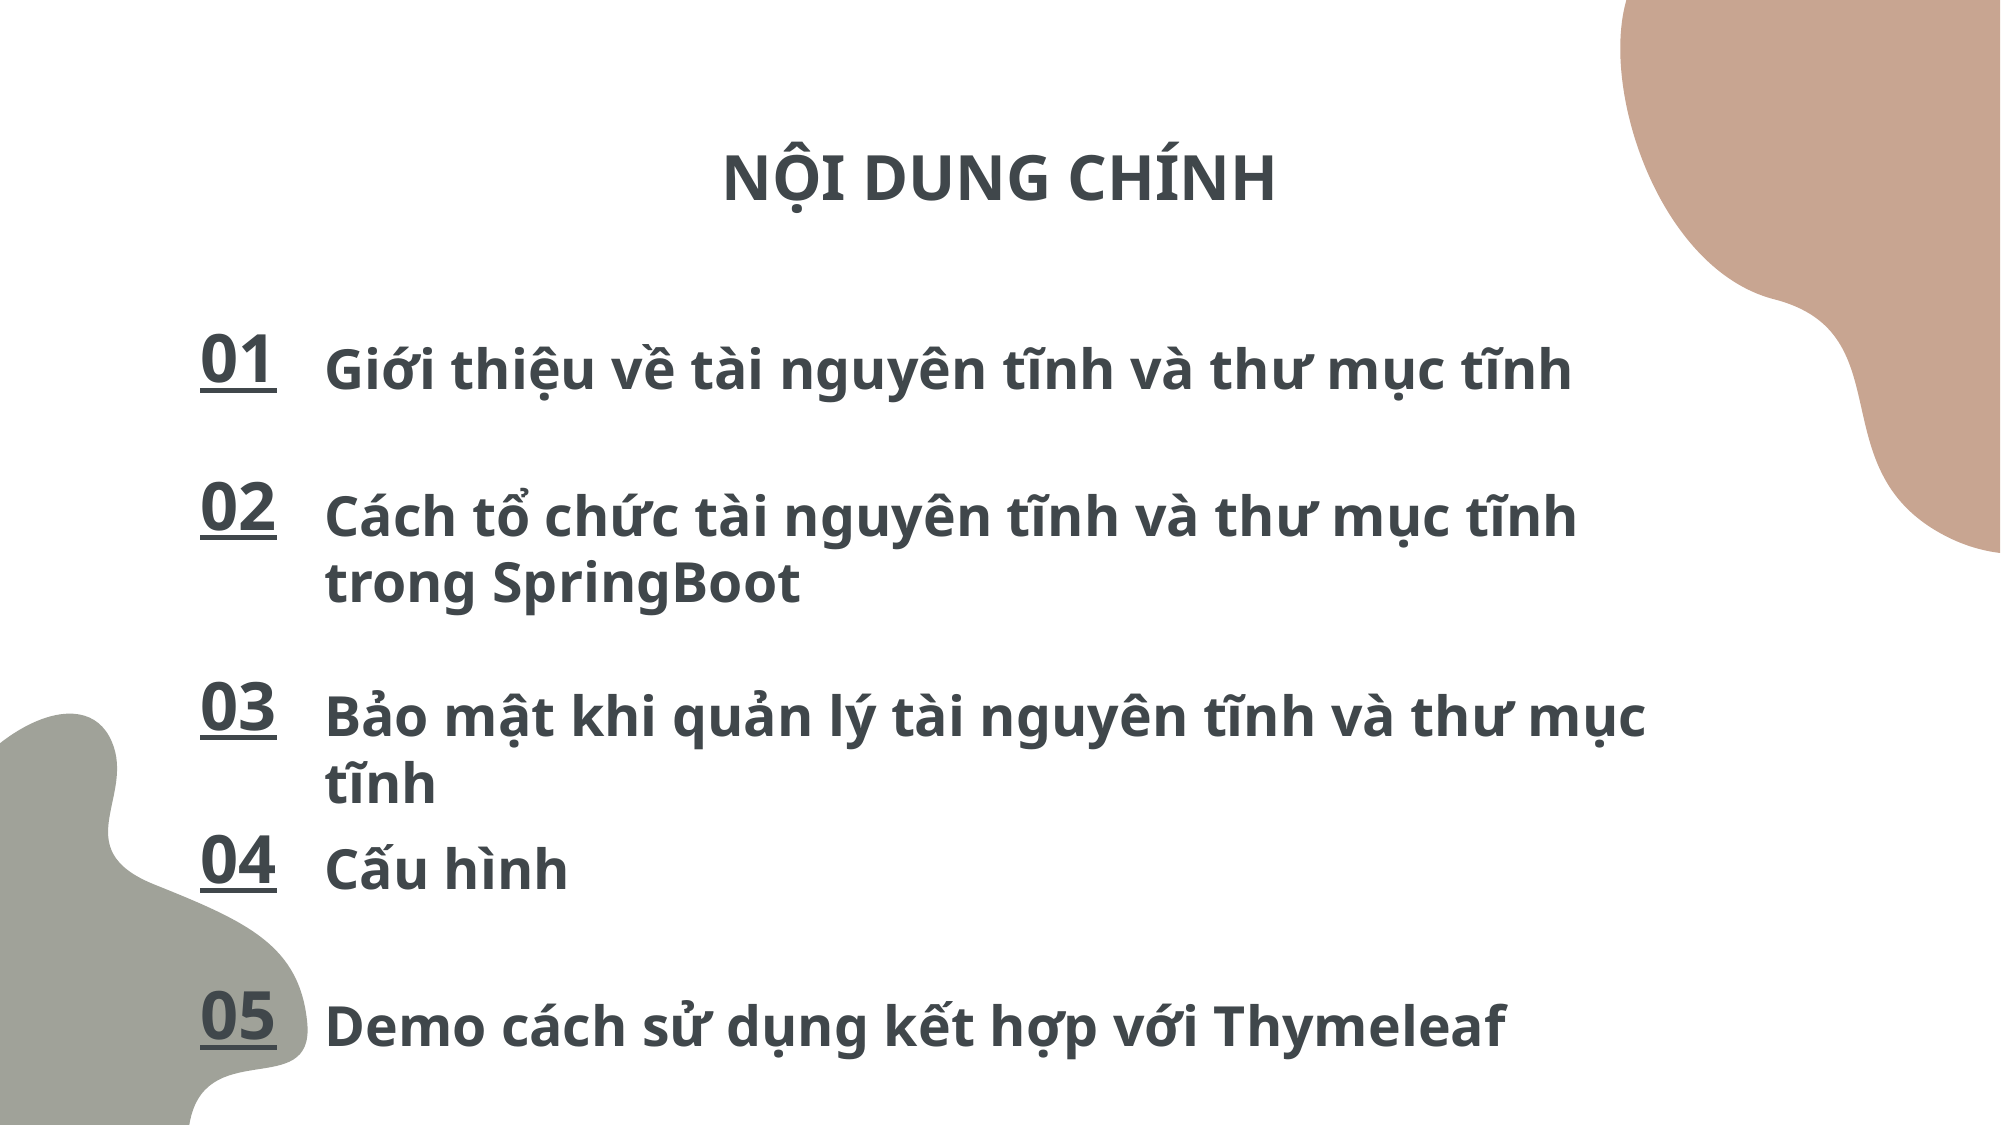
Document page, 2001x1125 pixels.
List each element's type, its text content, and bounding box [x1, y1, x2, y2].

title 05 [173, 970, 304, 1061]
title 03 [173, 661, 304, 752]
subtitle Cấu hình [304, 813, 1680, 914]
subtitle Giới thiệu về tài nguyên tĩnh và thư mục tĩnh [304, 313, 1680, 414]
subtitle Bảo mật khi quản lý tài nguyên tĩnh và thư mục tĩnh [304, 661, 1766, 761]
title NỘI DUNG CHÍNH [156, 114, 1844, 233]
subtitle Demo cách sử dụng kết hợp với Thymeleaf [304, 970, 1680, 1070]
title 02 [173, 460, 304, 551]
title 04 [173, 813, 304, 904]
title 01 [173, 313, 304, 404]
subtitle Cách tổ chức tài nguyên tĩnh và thư mục tĩnh trong SpringBoot [304, 460, 1680, 561]
